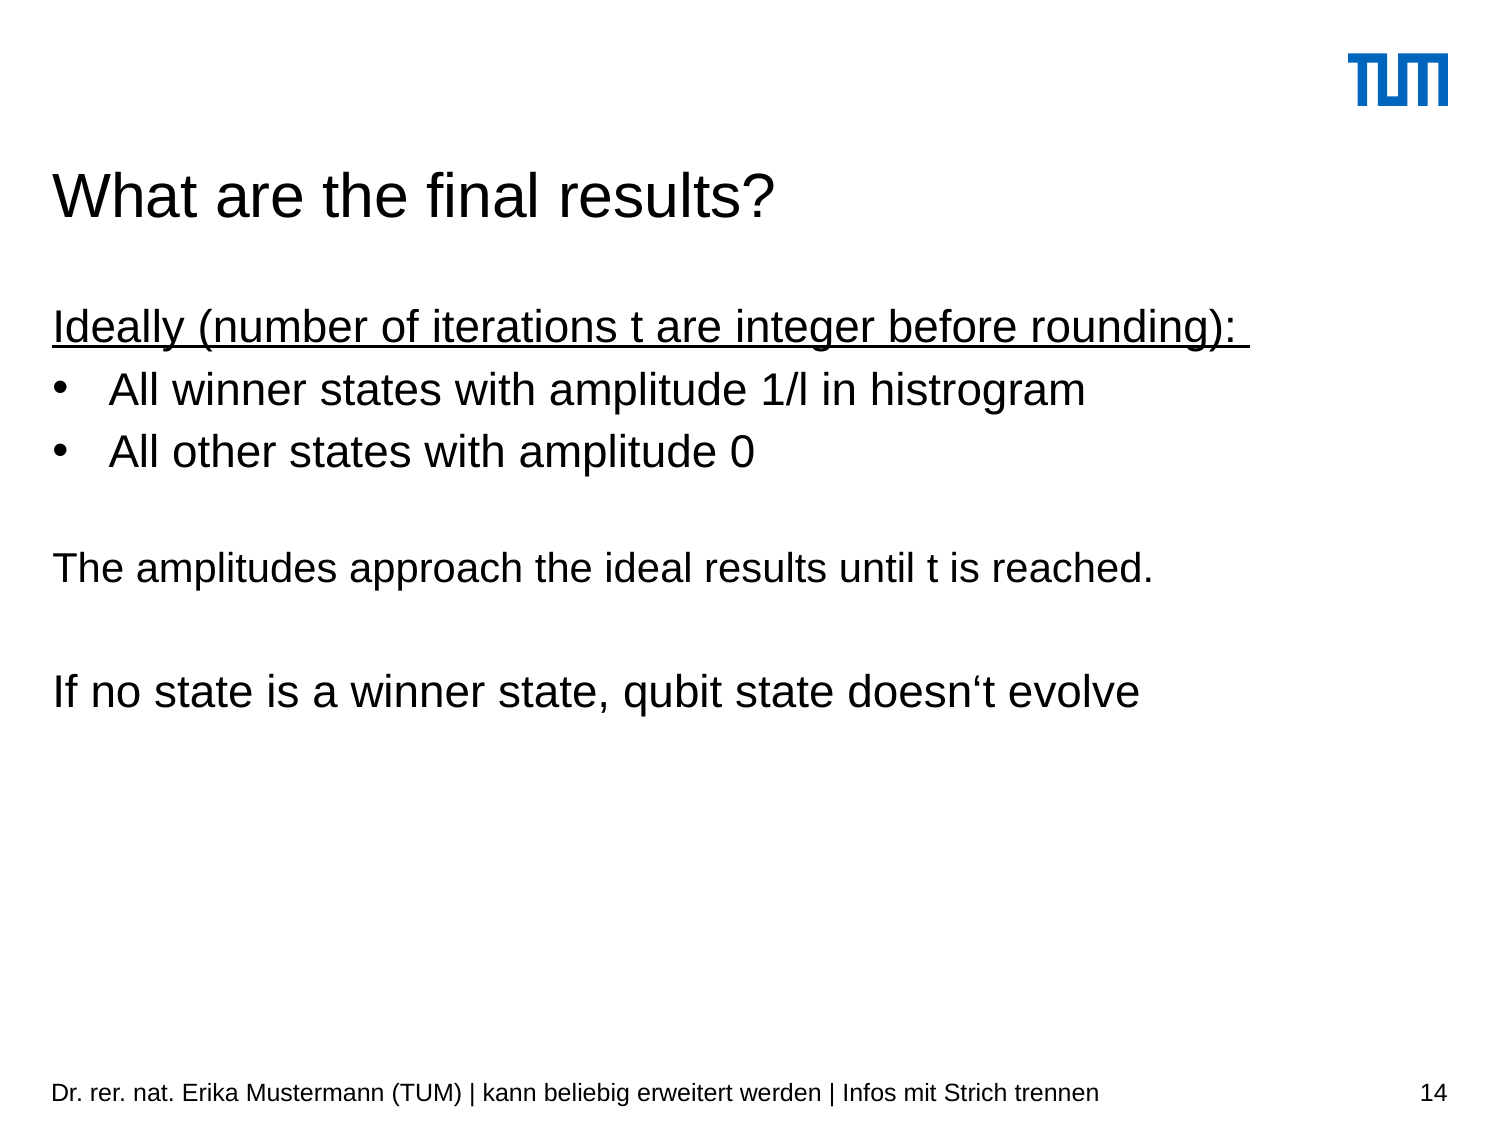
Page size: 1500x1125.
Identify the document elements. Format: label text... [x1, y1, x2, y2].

slide_number 14 [1112, 1061, 1448, 1122]
title What are the final results? [52, 162, 1449, 231]
footer Dr. rer. nat. Erika Mustermann (TUM) | kann beliebig erweitert werden | Infos mit Strich trennen [51, 1061, 1112, 1122]
